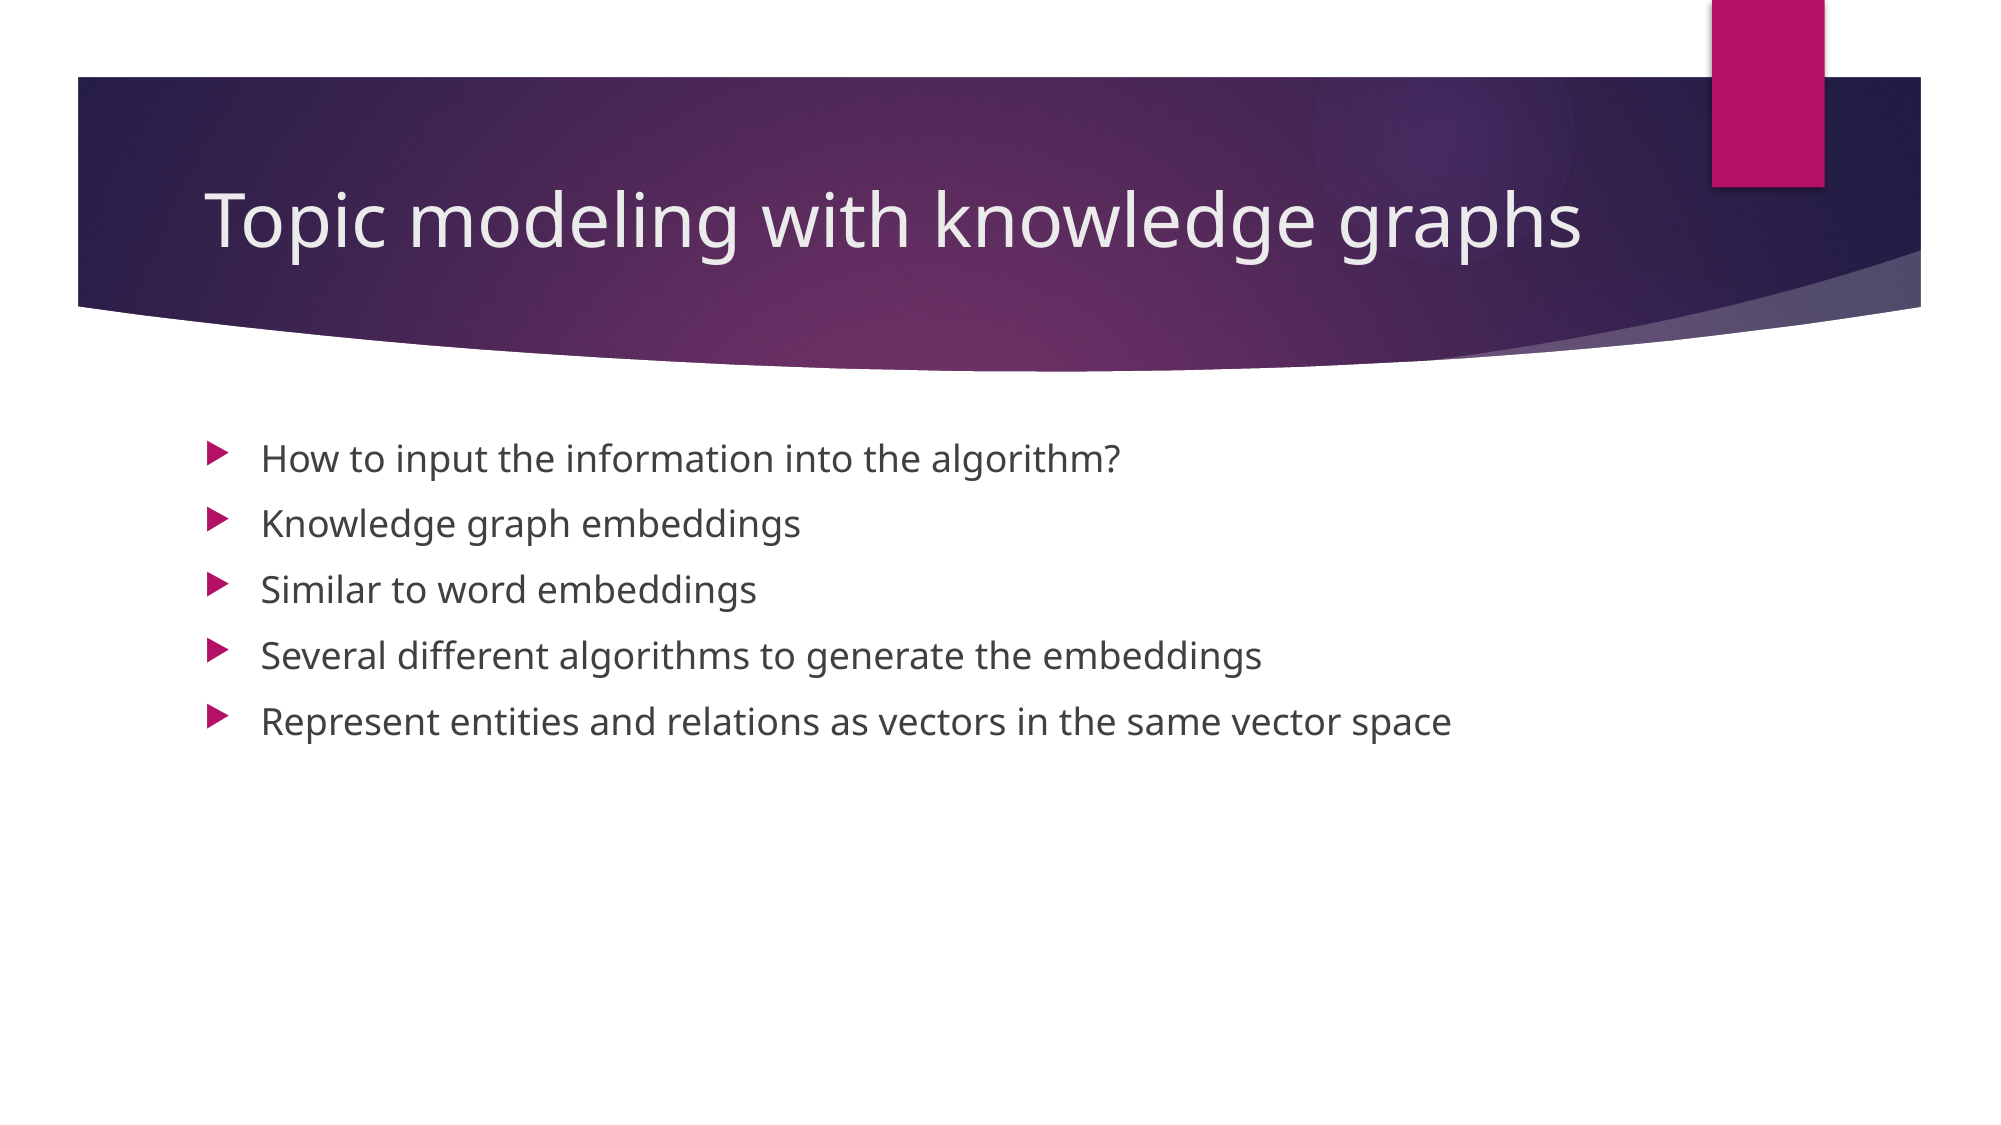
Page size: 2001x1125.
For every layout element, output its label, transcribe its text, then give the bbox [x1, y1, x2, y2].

list How to input the information into the algorithm? Knowledge graph embeddings Similar to word embeddings Several different algorithms to generate the embeddings Represent entities and relations as vectors in the same vector space [189, 427, 1638, 988]
title Topic modeling with knowledge graphs [189, 159, 1627, 276]
